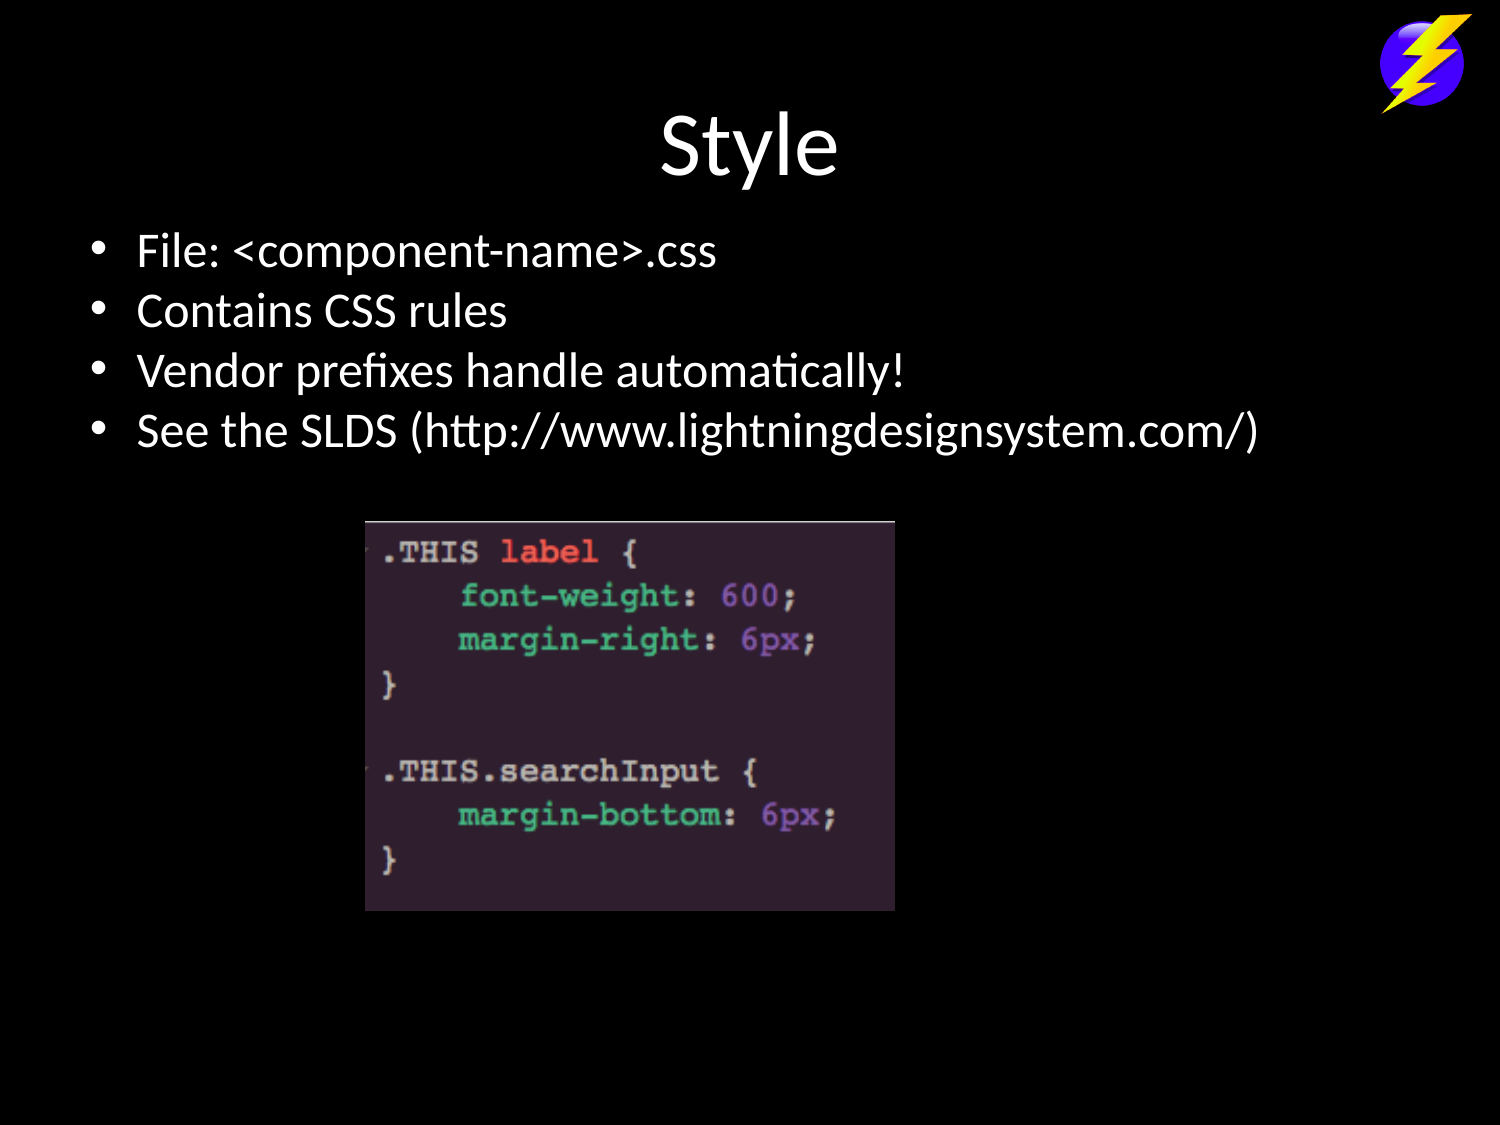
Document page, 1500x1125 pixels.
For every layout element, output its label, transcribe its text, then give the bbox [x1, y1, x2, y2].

text_box File: <component-name>.css Contains CSS rules Vendor prefixes handle automatically! See the SLDS (http://www.lightningdesignsystem.com/) [74, 210, 1425, 466]
picture [1379, 14, 1474, 117]
list [75, 466, 1425, 1005]
picture [364, 521, 895, 912]
title Style [75, 45, 1425, 210]
